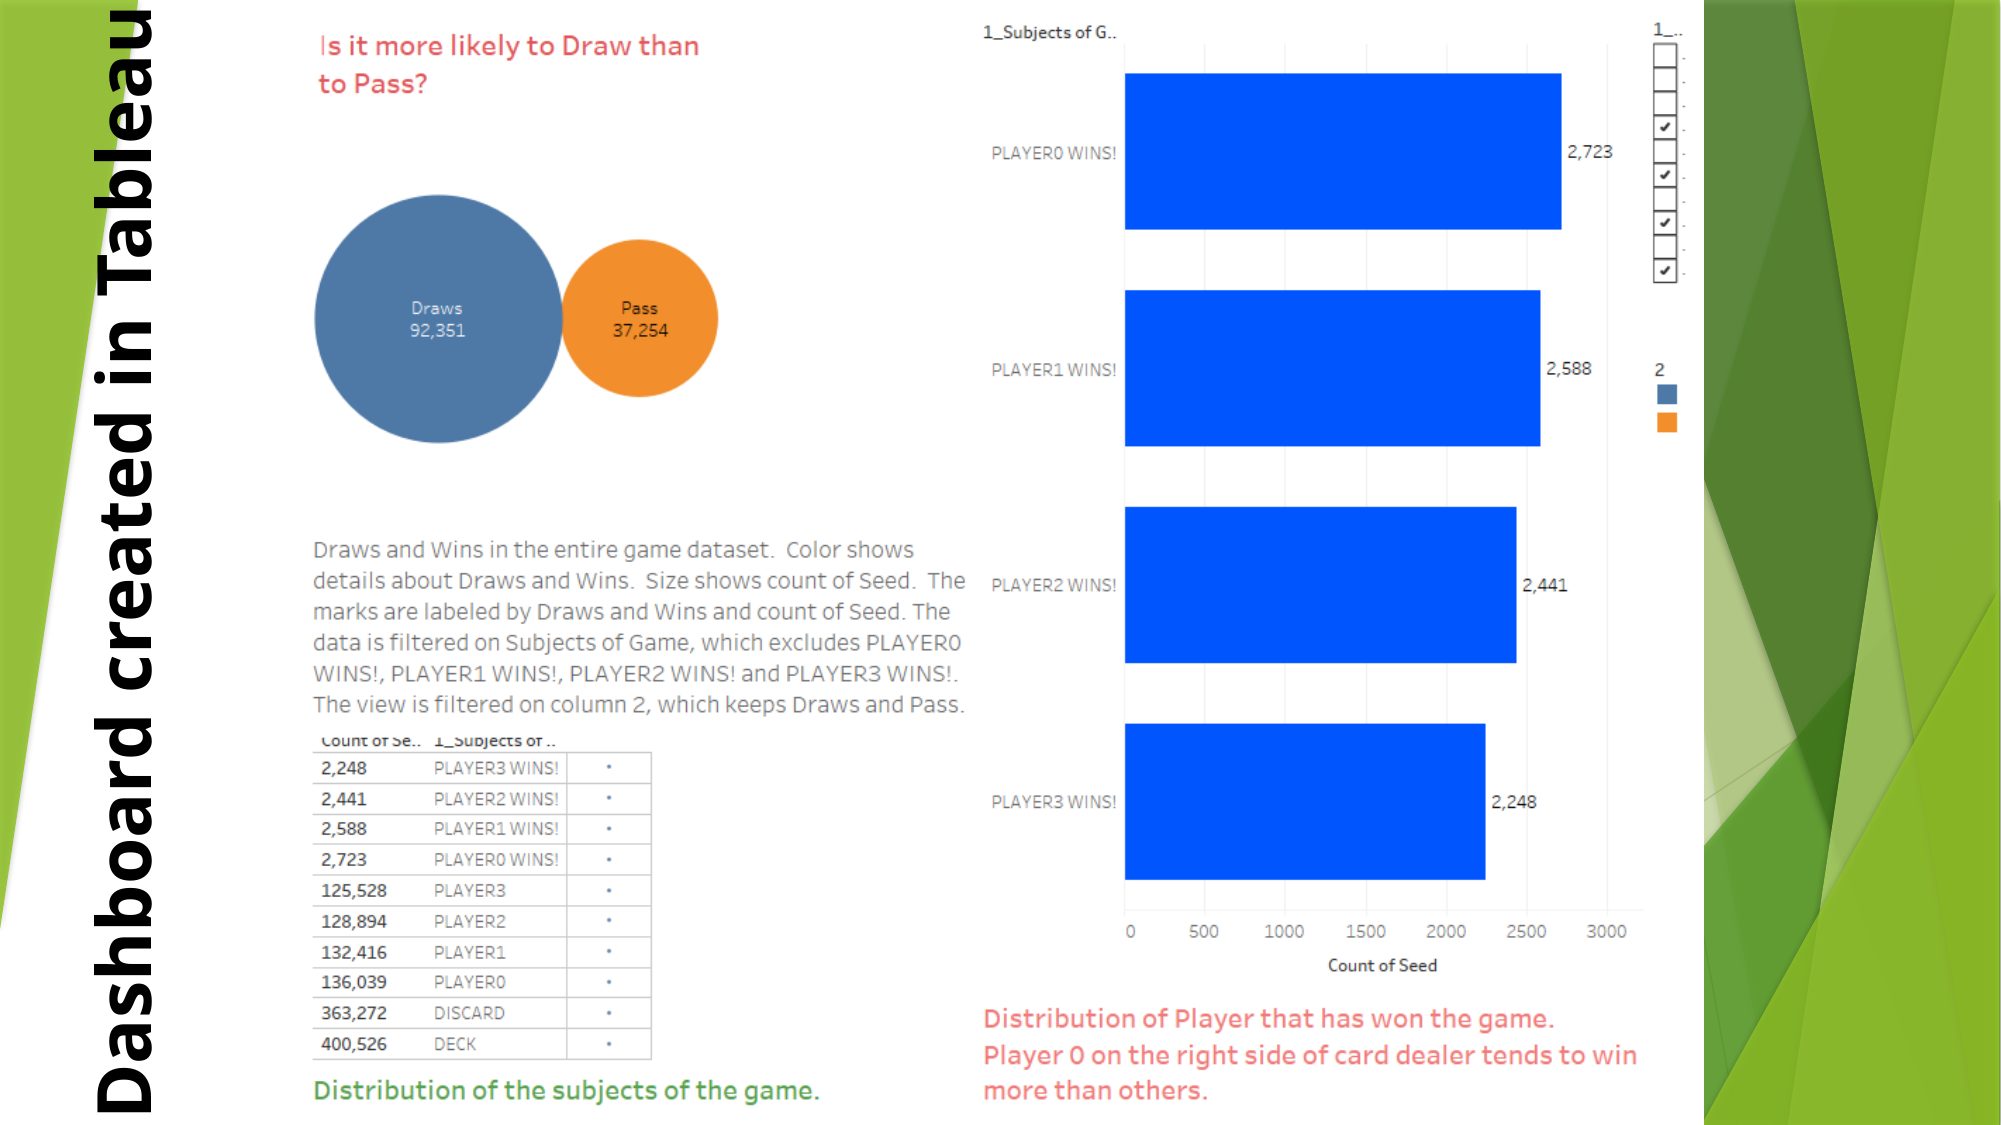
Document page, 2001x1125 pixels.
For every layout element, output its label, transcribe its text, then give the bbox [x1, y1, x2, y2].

picture [296, 0, 1704, 1125]
text_box Dashboard created in Tableau [68, 0, 174, 1125]
